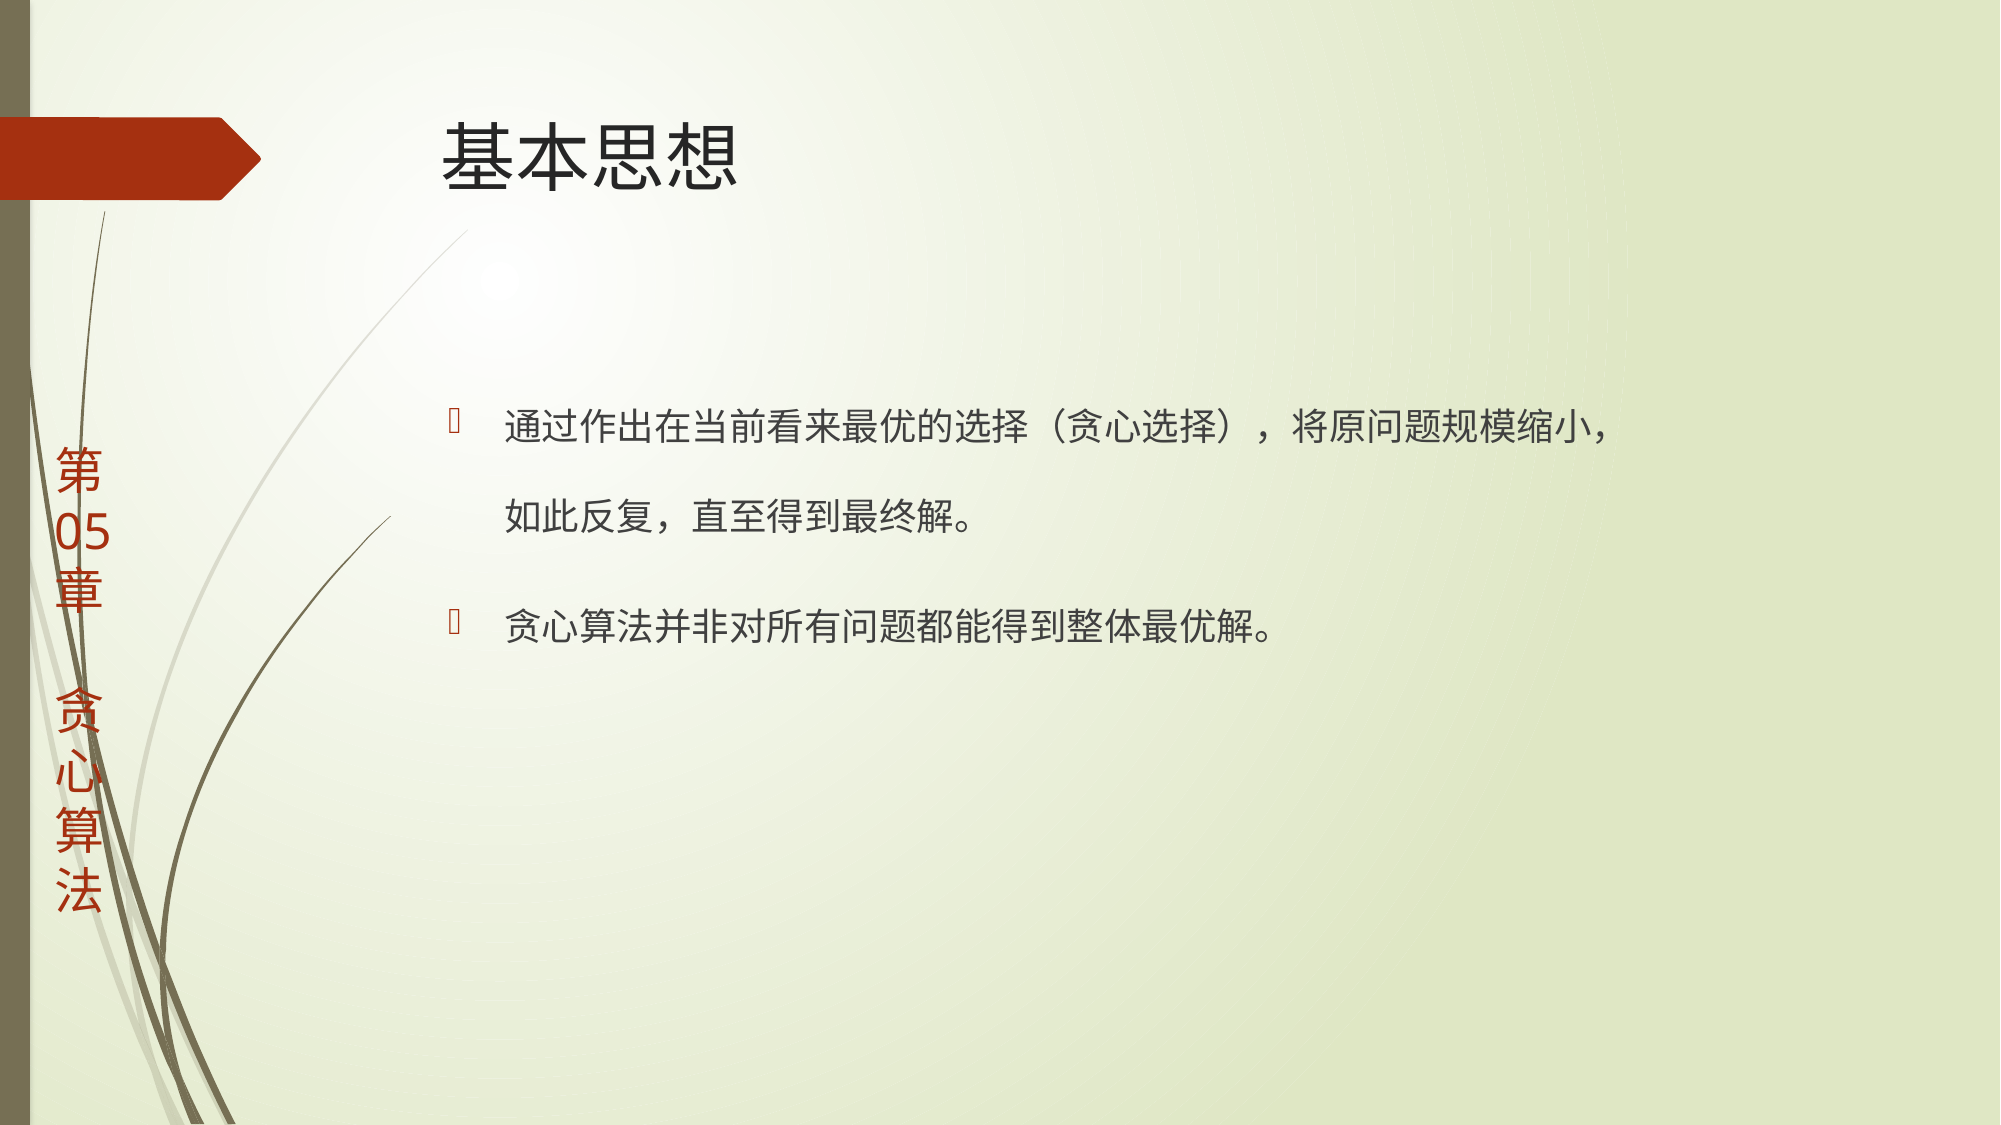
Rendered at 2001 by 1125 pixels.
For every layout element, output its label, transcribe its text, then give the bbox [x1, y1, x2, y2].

title 基本思想 [425, 102, 1888, 313]
list 通过作出在当前看来最优的选择（贪心选择），将原问题规模缩小，如此反复，直至得到最终解。 贪心算法并非对所有问题都能得到整体最优解。 [433, 350, 1638, 1075]
